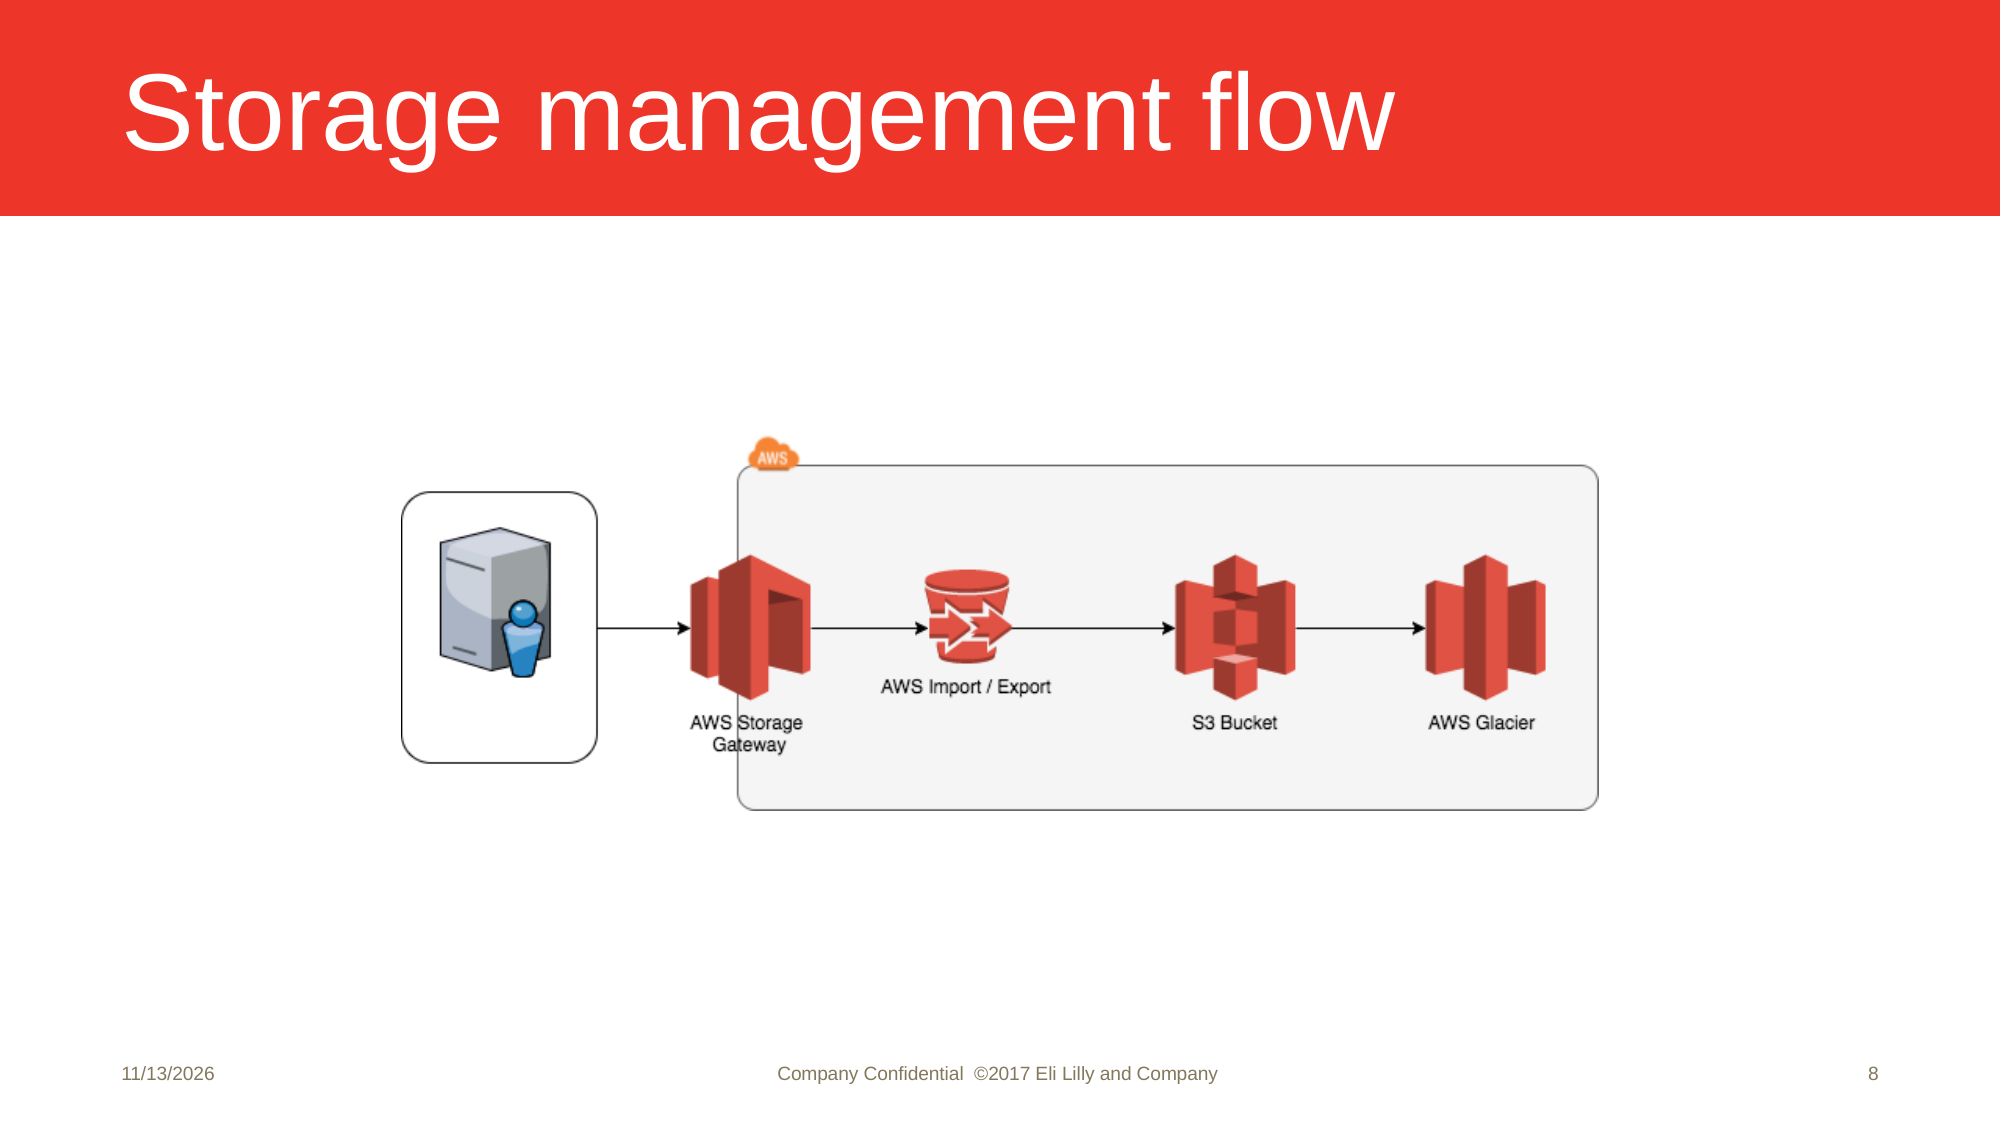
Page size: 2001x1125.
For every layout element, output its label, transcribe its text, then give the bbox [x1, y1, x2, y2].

picture [0, 0, 2000, 1125]
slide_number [99, 1042, 567, 1103]
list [401, 418, 1599, 812]
footer Company Confidential ©2017 Eli Lilly and Company [683, 1042, 1317, 1103]
slide_number 8 [1433, 1042, 1900, 1103]
title Storage management flow [99, 12, 1900, 201]
